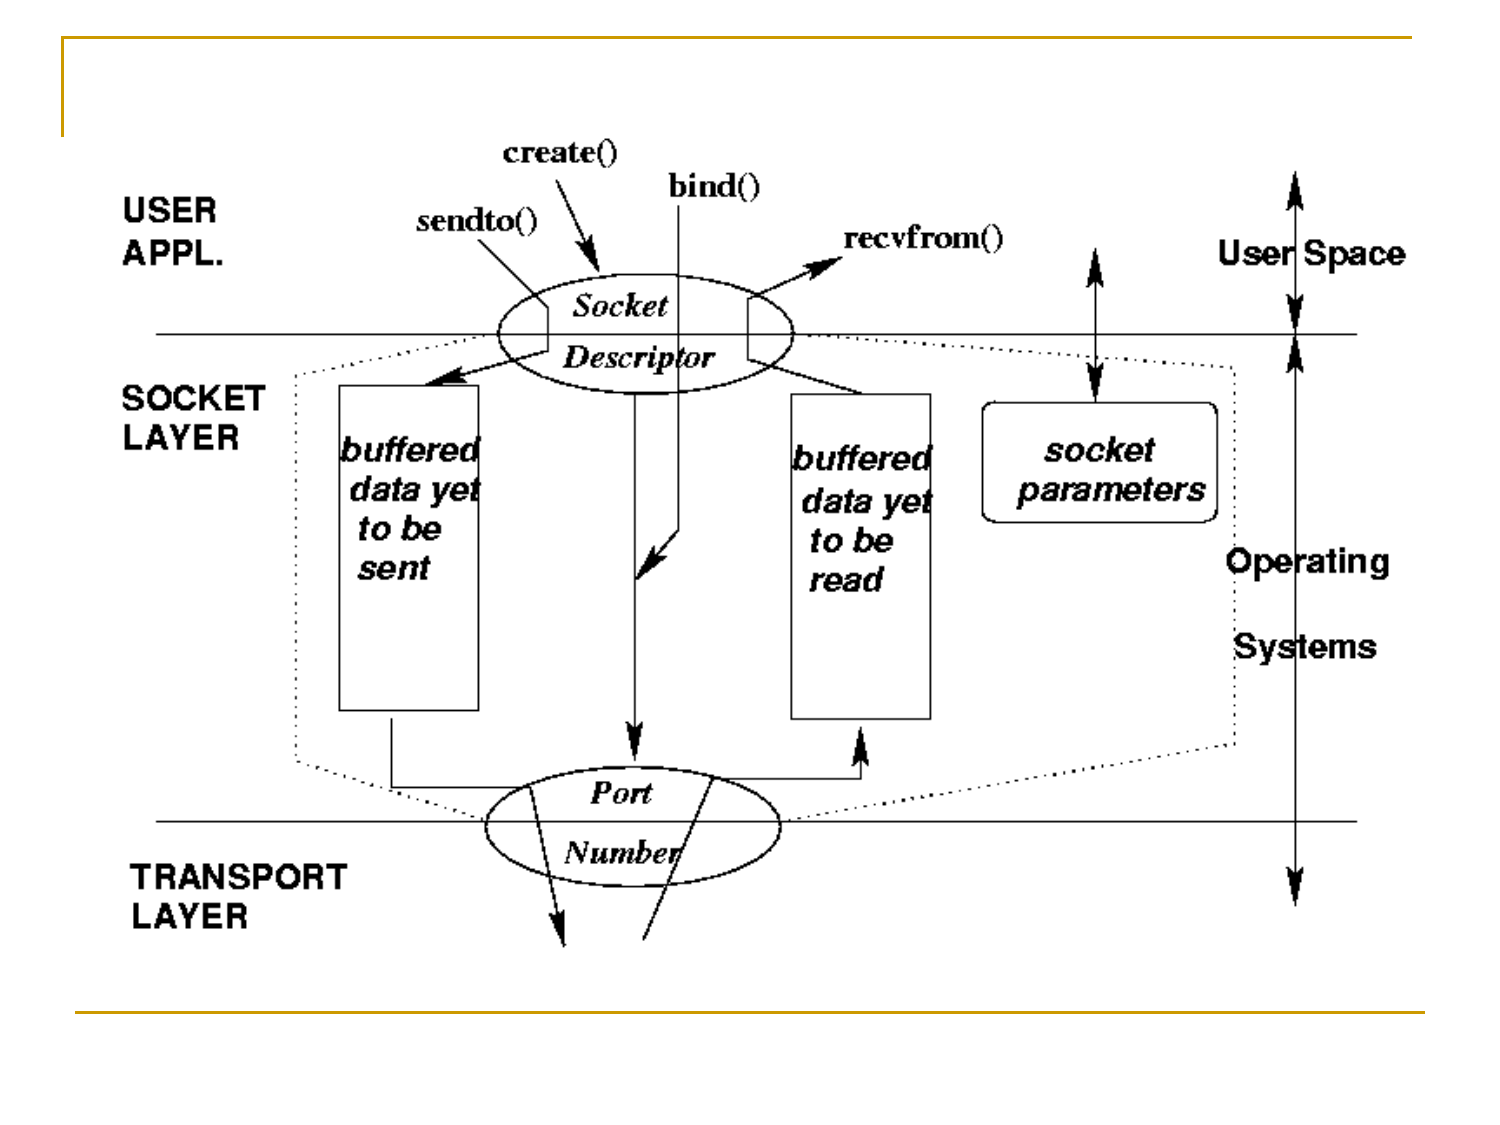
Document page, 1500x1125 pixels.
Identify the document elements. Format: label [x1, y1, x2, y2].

picture [99, 74, 1500, 975]
